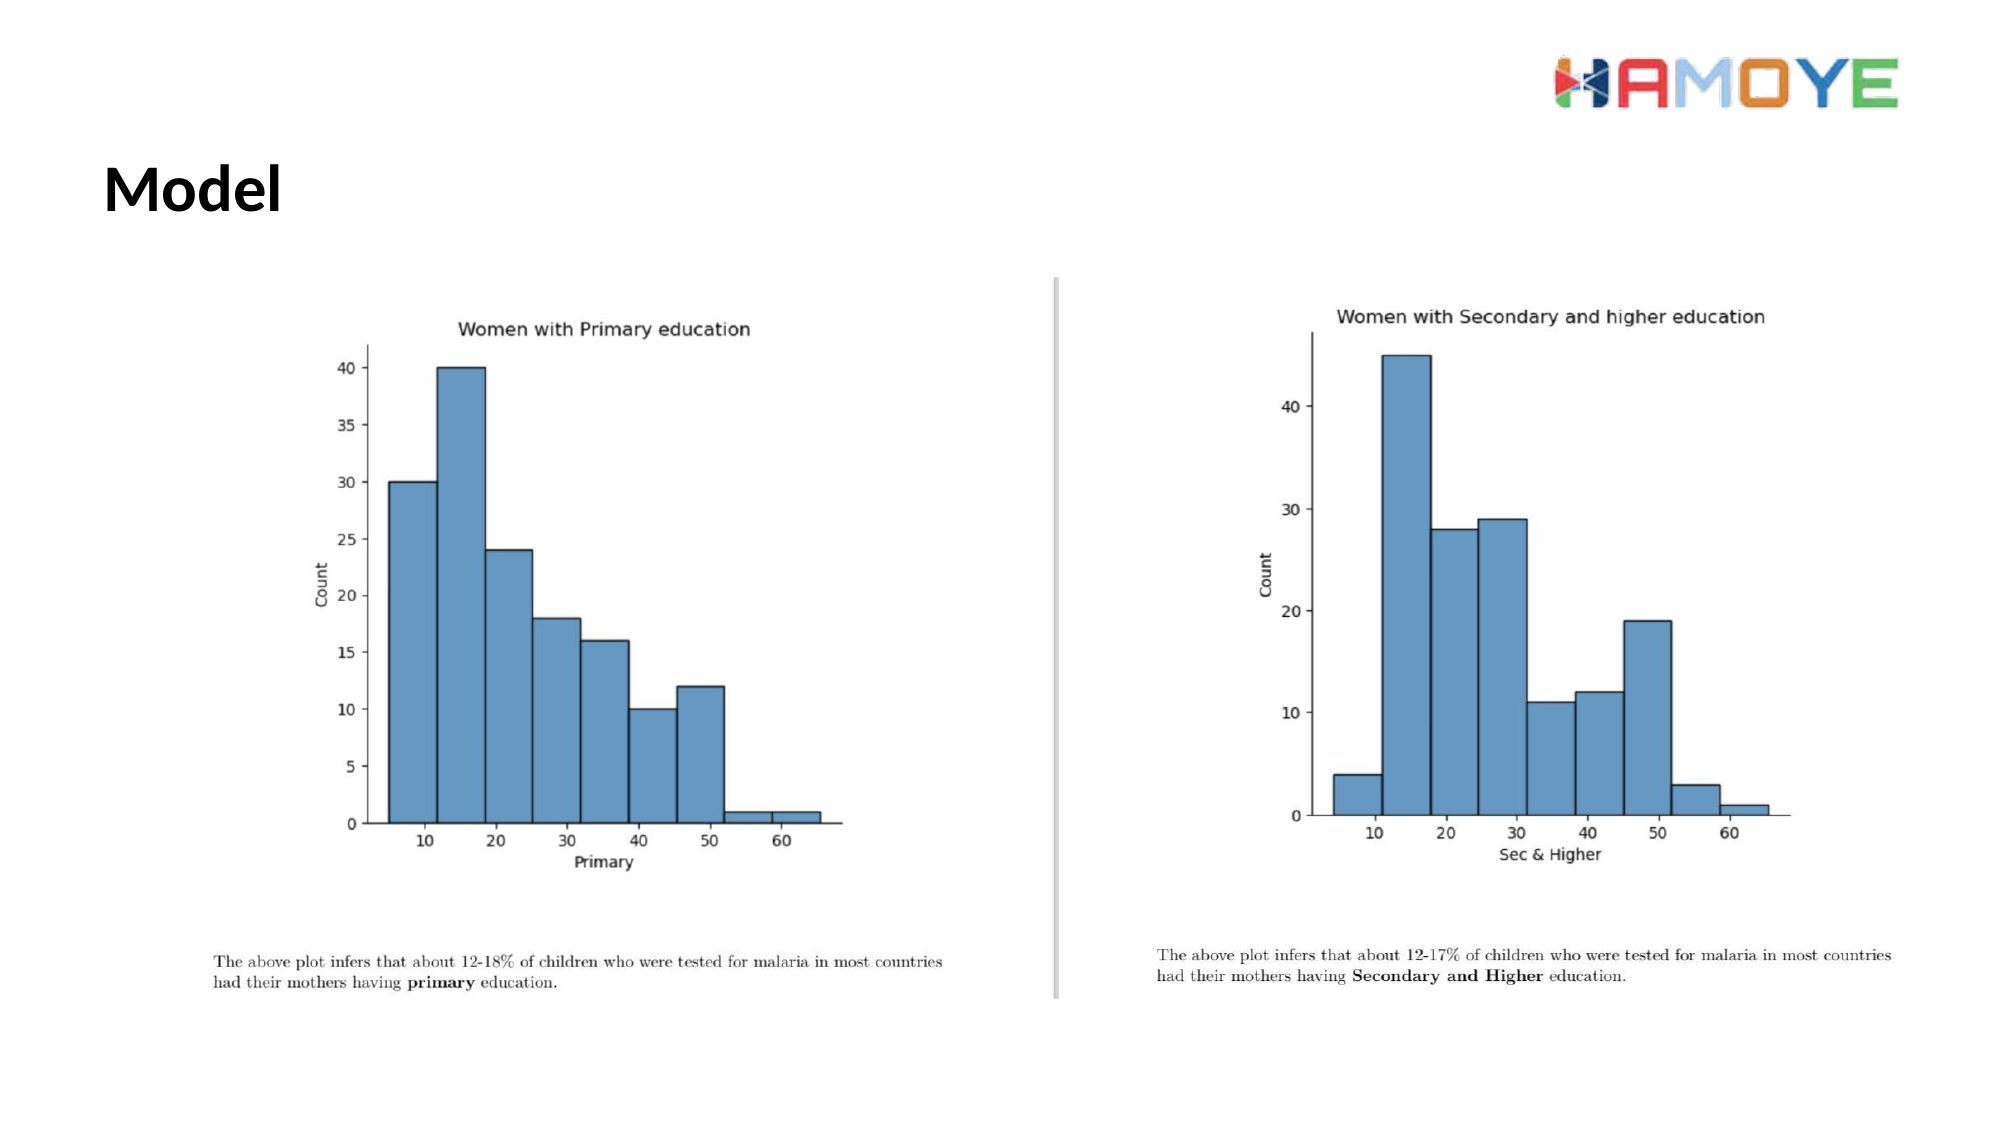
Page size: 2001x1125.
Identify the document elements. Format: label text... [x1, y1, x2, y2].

picture [1551, 0, 1903, 260]
text_box Model [88, 137, 299, 233]
picture [118, 271, 2000, 999]
